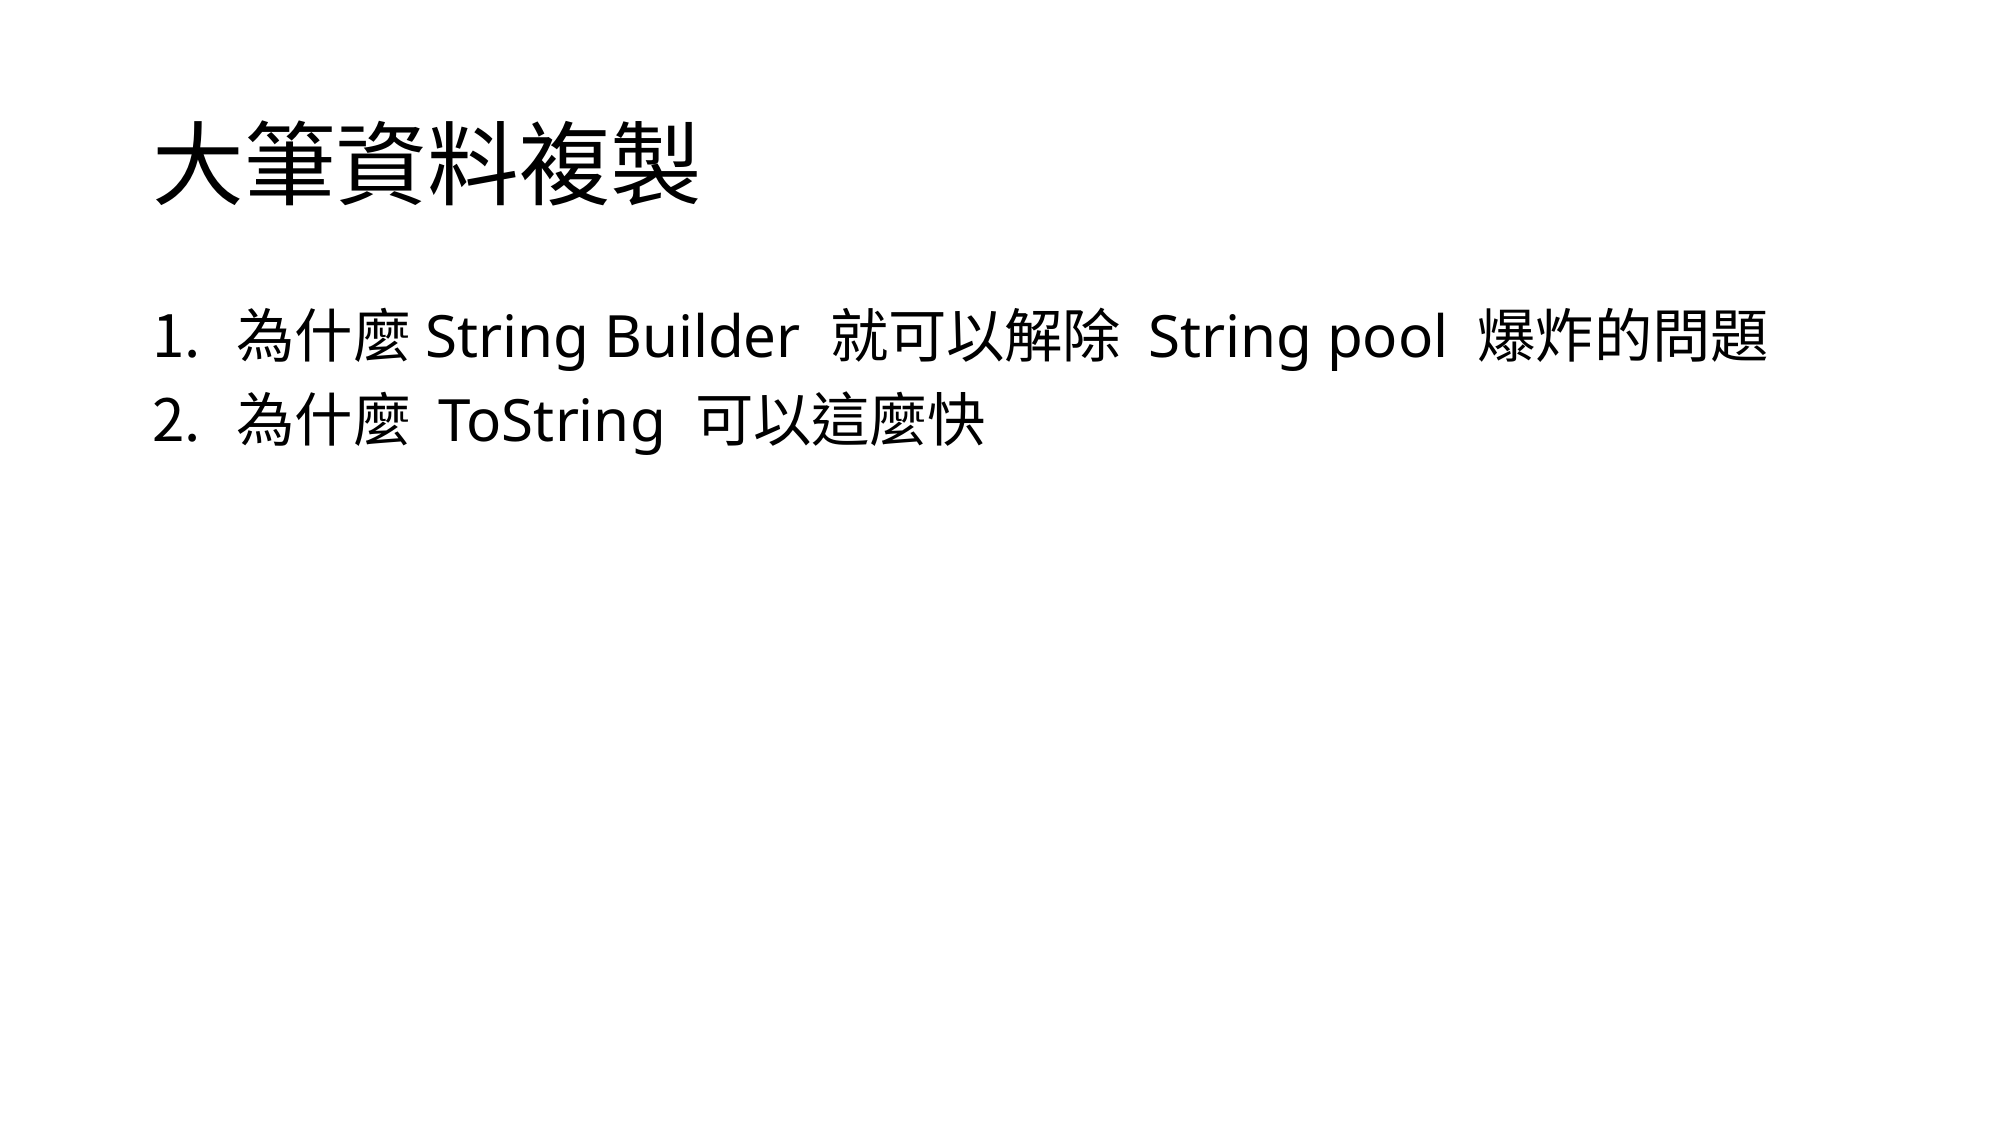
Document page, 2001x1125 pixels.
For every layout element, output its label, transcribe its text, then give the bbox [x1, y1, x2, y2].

list 為什麼String Builder 就可以解除 String pool 爆炸的問題 為什麼 ToString 可以這麼快 [137, 299, 1863, 1014]
title 大筆資料複製 [137, 59, 1863, 278]
